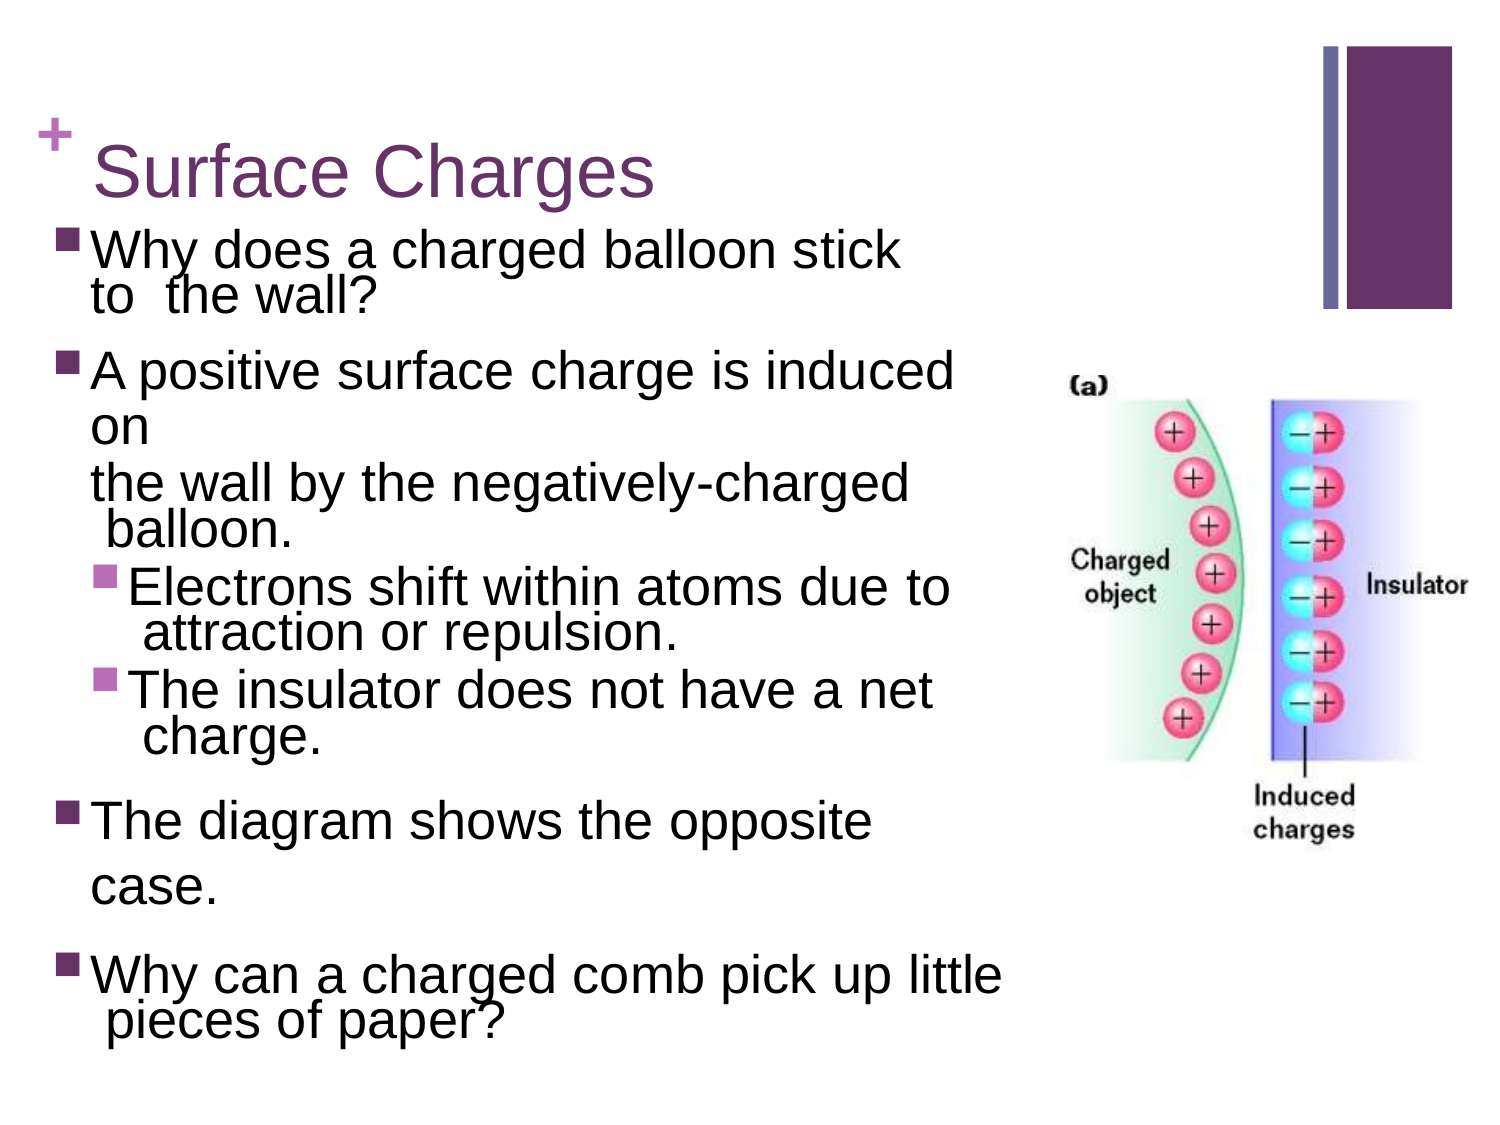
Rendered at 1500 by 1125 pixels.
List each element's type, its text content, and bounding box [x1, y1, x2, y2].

text_box Why does a charged balloon stick to the wall? A positive surface charge is induced on the wall by the negatively-charged balloon. Electrons shift within atoms due to attraction or repulsion. The insulator does not have a net charge. The diagram shows the opposite case. Why can a charged comb pick up little pieces of paper? [50, 210, 1033, 1048]
text_box [1067, 375, 1469, 852]
title + Surface Charges [32, 82, 664, 273]
text_box [1323, 46, 1339, 309]
